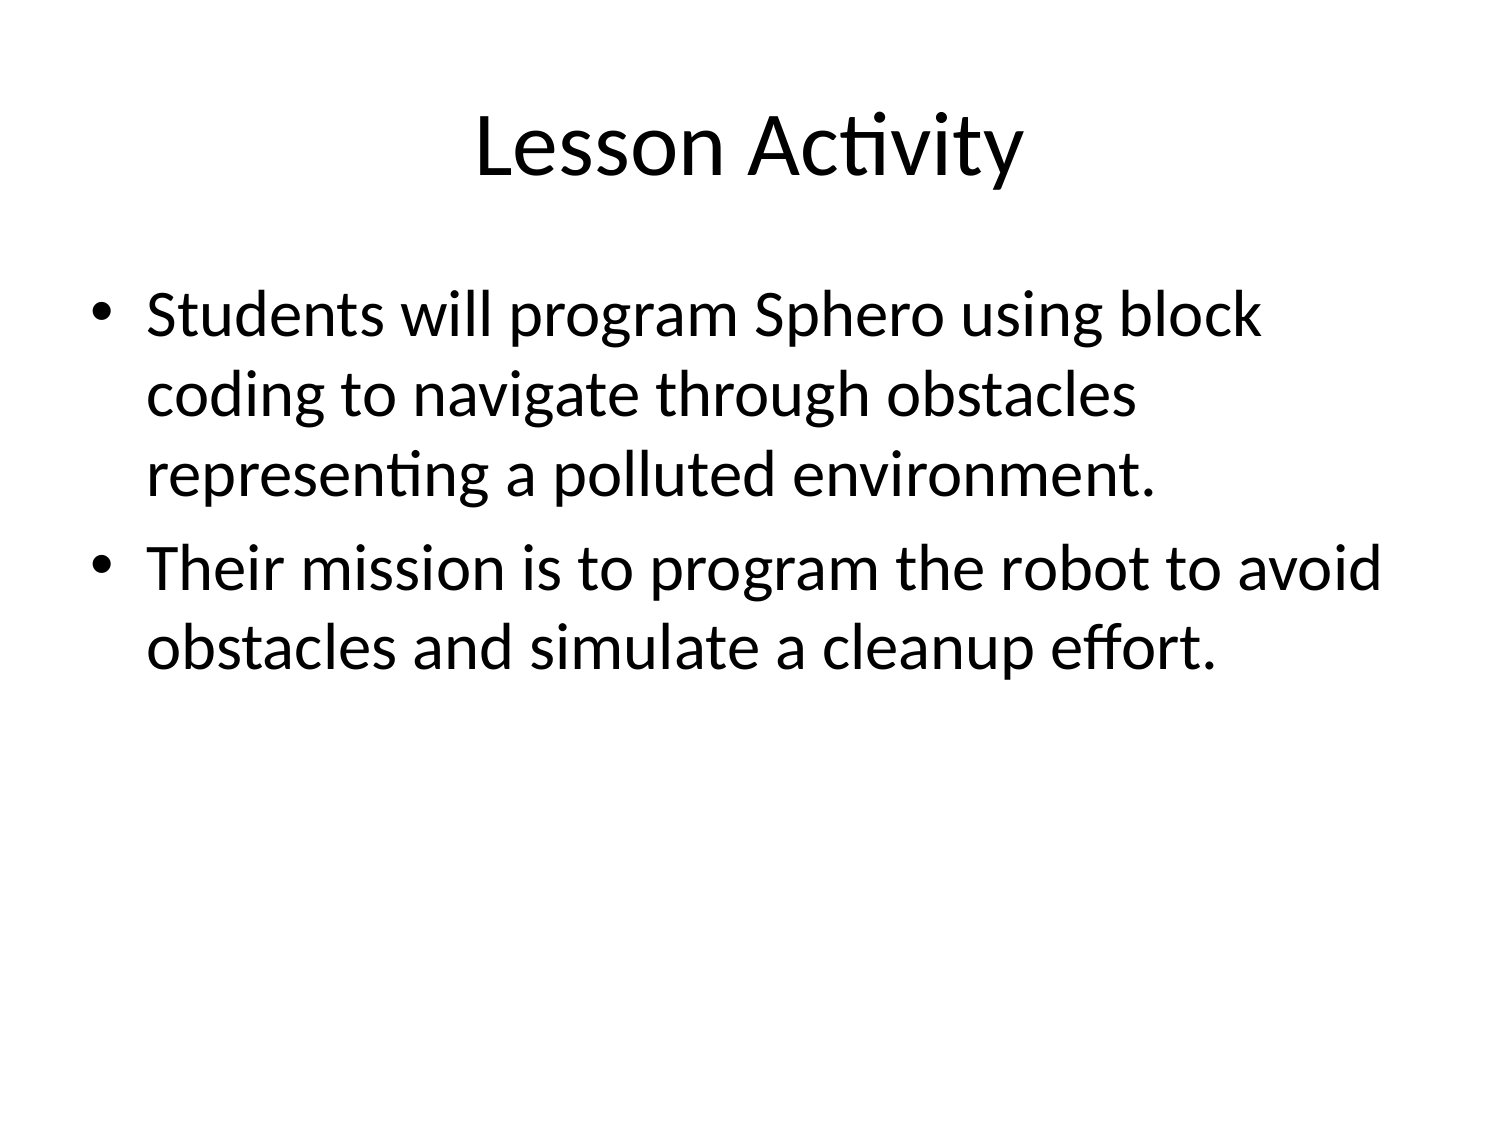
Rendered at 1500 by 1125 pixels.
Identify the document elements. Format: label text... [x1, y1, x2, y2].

title Lesson Activity [75, 45, 1425, 233]
list Students will program Sphero using block coding to navigate through obstacles representing a polluted environment. Their mission is to program the robot to avoid obstacles and simulate a cleanup effort. [75, 262, 1425, 1005]
